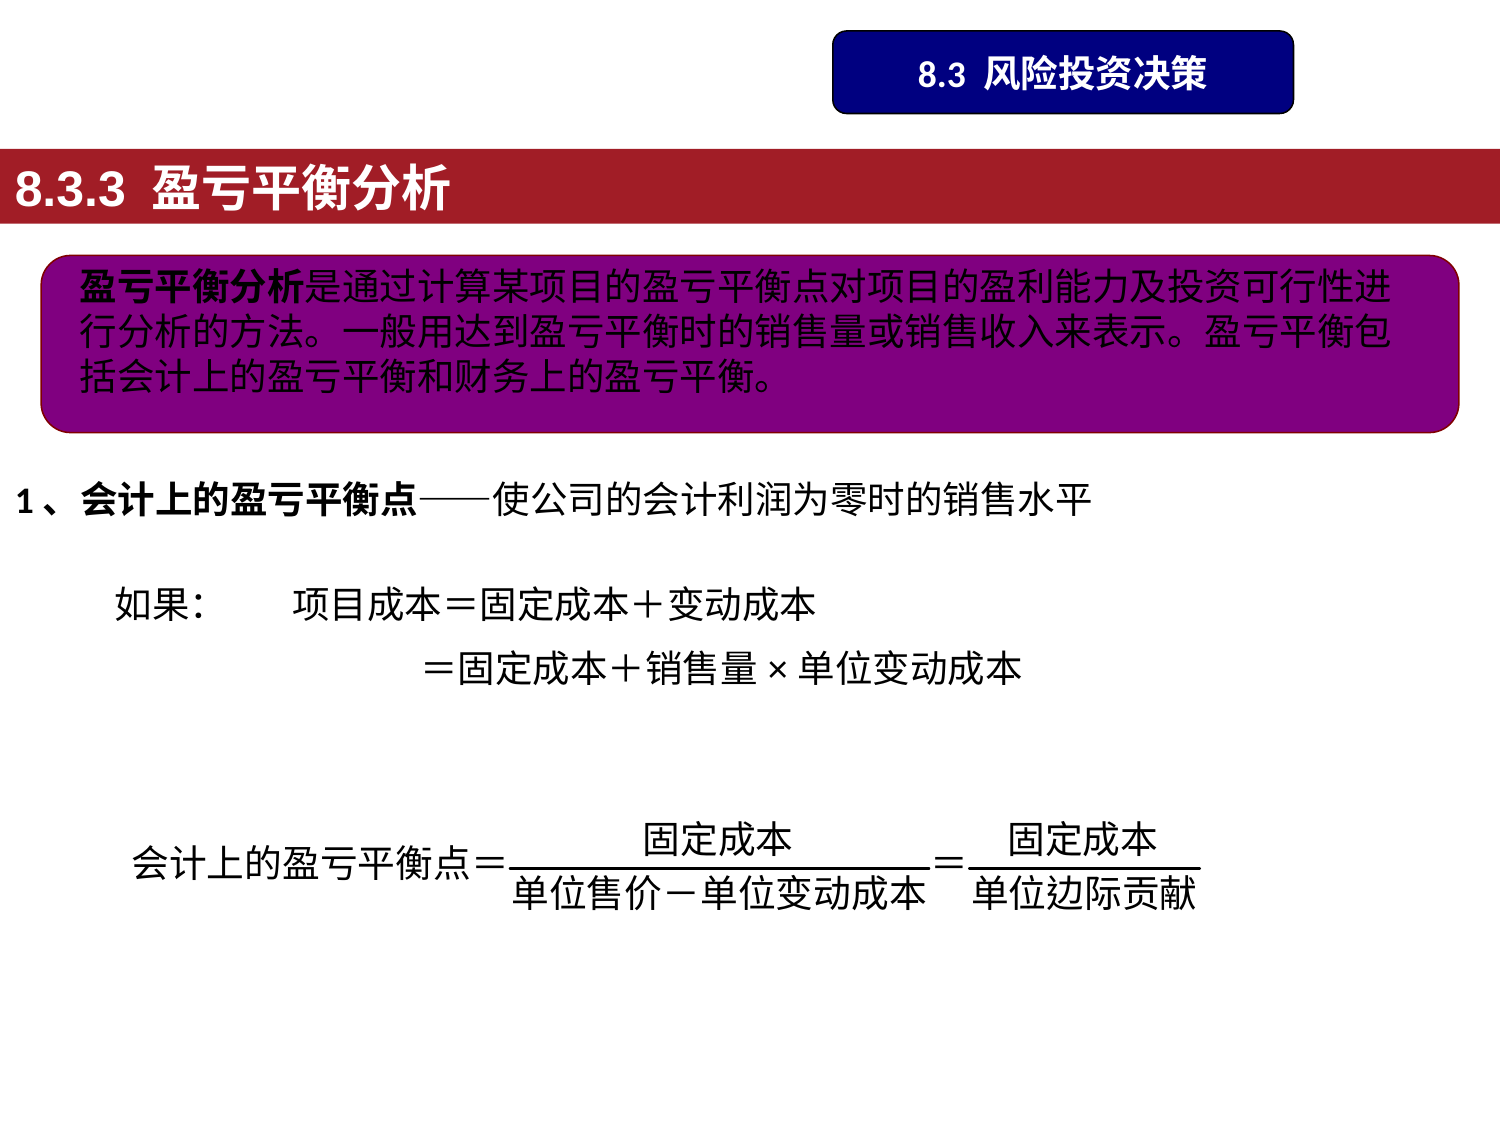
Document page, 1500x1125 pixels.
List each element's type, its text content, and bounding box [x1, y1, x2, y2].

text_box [123, 810, 1211, 925]
text_box 8.3 风险投资决策 [832, 30, 1294, 114]
text_box 1、会计上的盈亏平衡点——使公司的会计利润为零时的销售水平 [0, 468, 1329, 528]
text_box 盈亏平衡分析是通过计算某项目的盈亏平衡点对项目的盈利能力及投资可行性进行分析的方法。一般用达到盈亏平衡时的销售量或销售收入来表示。盈亏平衡包括会计上的盈亏平衡和财务上的盈亏平衡。 [64, 255, 1424, 406]
text_box 8.3.3 盈亏平衡分析 [0, 148, 1500, 224]
text_box 项目成本＝固定成本＋变动成本 ＝固定成本＋销售量×单位变动成本 [277, 574, 1270, 698]
text_box [41, 255, 1459, 433]
text_box 如果： [100, 574, 242, 634]
